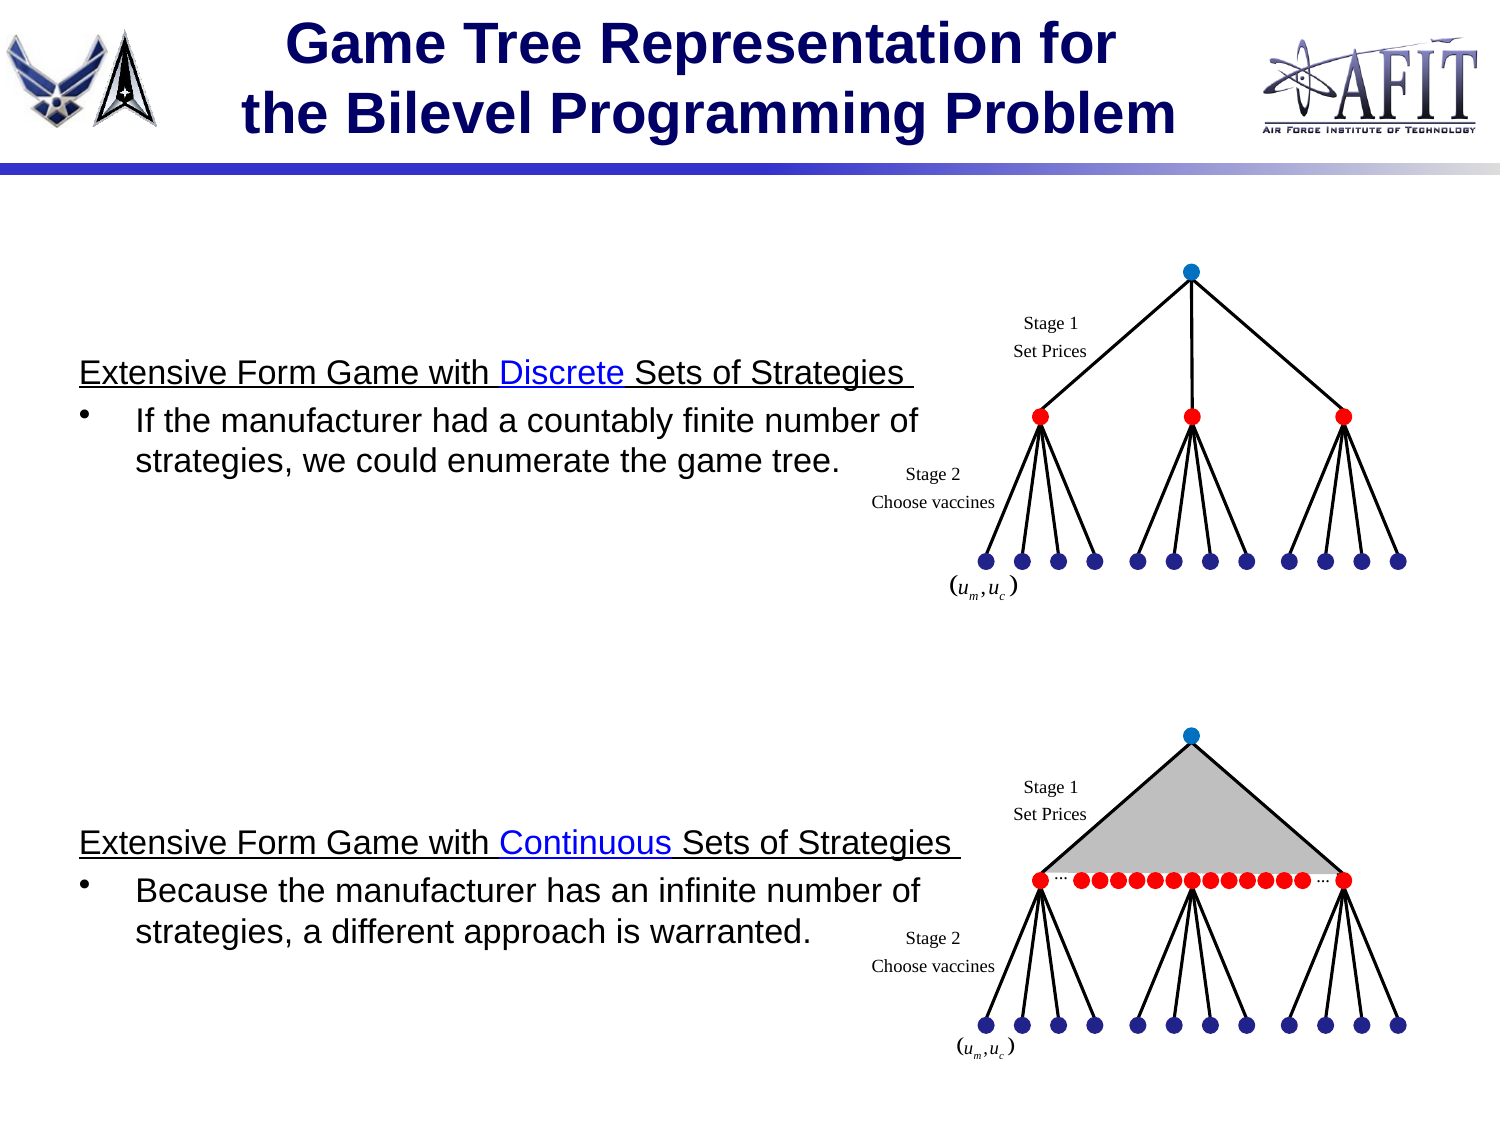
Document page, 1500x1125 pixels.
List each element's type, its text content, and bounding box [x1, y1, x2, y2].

picture [6, 29, 159, 128]
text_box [868, 265, 1405, 608]
list Extensive Form Game with Discrete Sets of Strategies If the manufacturer had a countably finite number of strategies, we could enumerate the game tree. Extensive Form Game with Continuous Sets of Strategies Because the manufacturer has an infinite number of strategies, a different approach is warranted. [63, 342, 989, 964]
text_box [868, 729, 1405, 1066]
title Game Tree Representation for the Bilevel Programming Problem [159, 0, 1261, 169]
